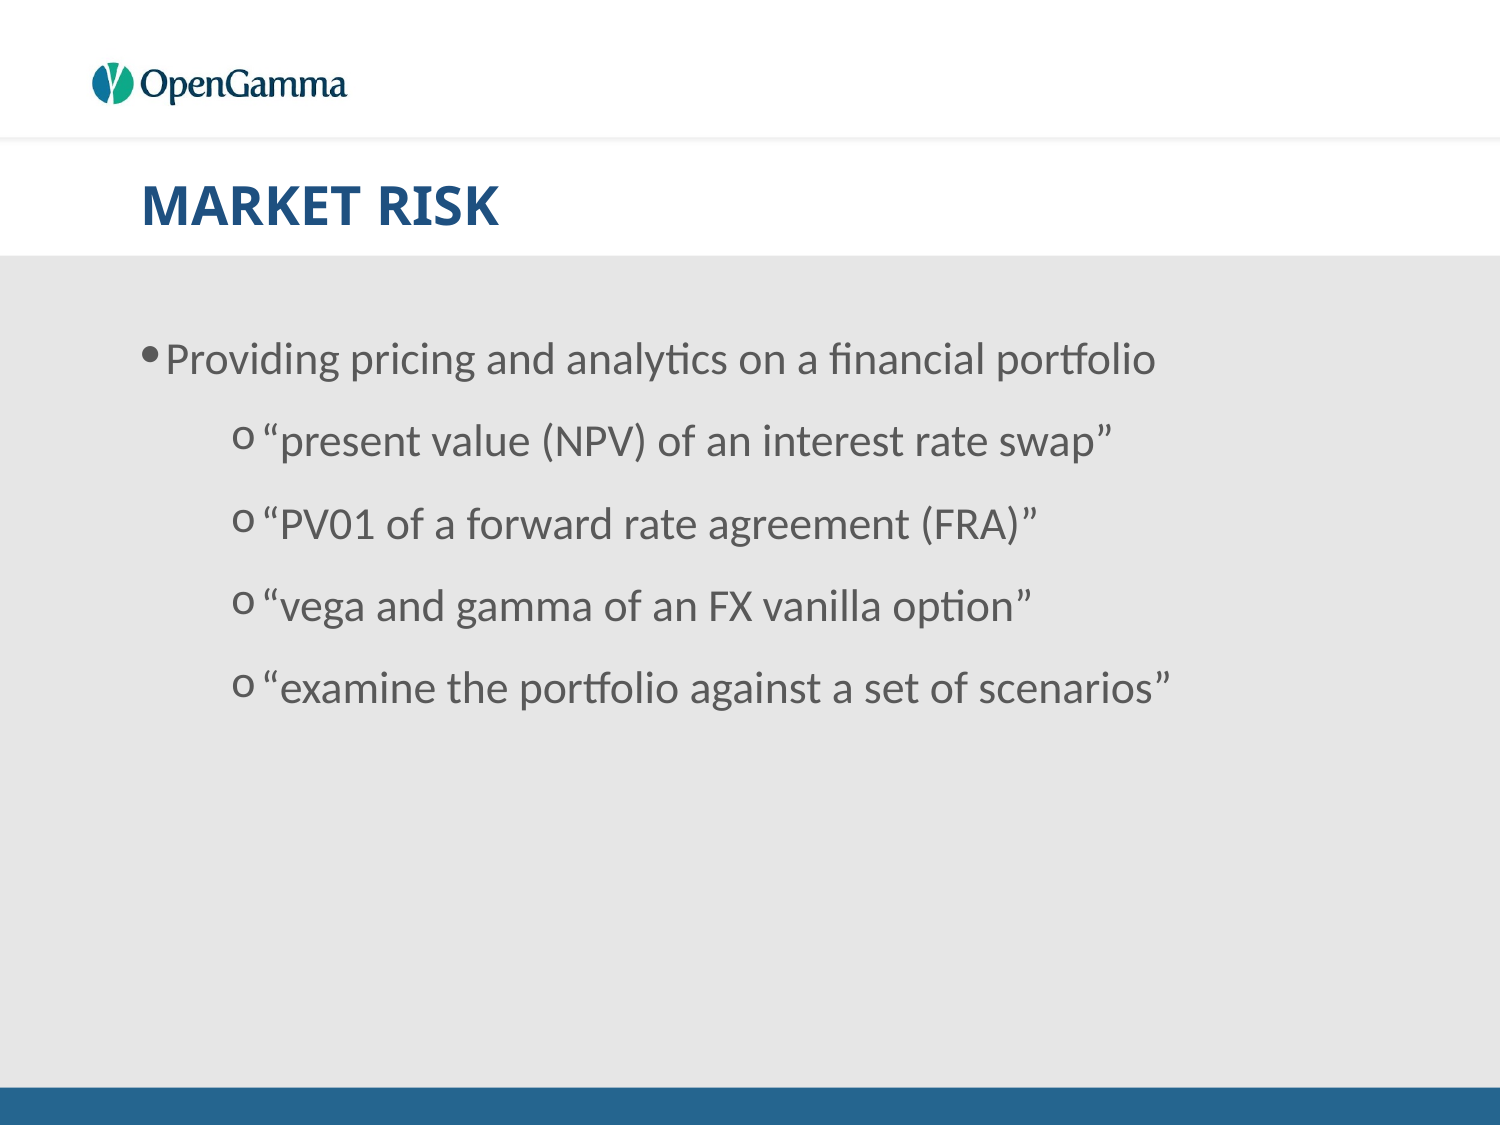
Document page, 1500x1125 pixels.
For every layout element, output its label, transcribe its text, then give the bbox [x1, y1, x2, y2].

title MARKET RISK [125, 164, 1414, 239]
list Providing pricing and analytics on a financial portfolio “present value (NPV) of an interest rate swap” “PV01 of a forward rate agreement (FRA)” “vega and gamma of an FX vanilla option” “examine the portfolio against a set of scenarios” [123, 293, 1416, 1061]
picture [0, 0, 1500, 167]
